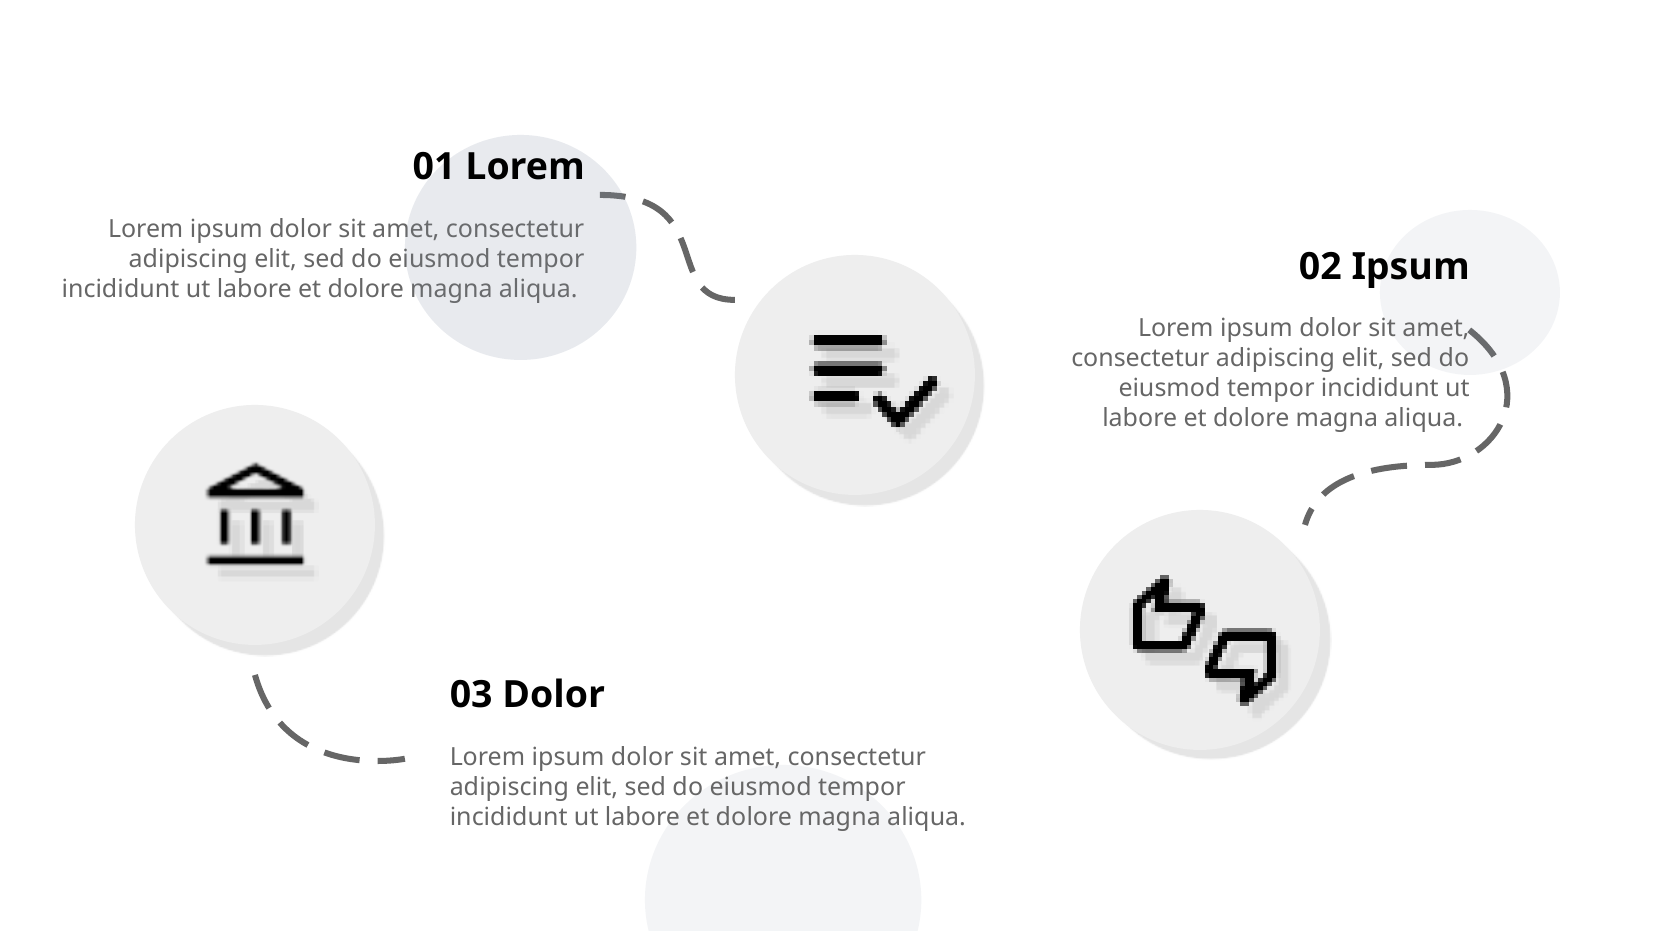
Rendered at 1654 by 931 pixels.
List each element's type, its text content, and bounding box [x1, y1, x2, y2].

text_box Lorem ipsum dolor sit amet, consectetur adipiscing elit, sed do eiusmod tempor incididunt ut labore et dolore magna aliqua. [1034, 304, 1485, 456]
text_box 03 Dolor [434, 662, 765, 729]
text_box 01 Lorem [269, 135, 600, 201]
picture [1129, 571, 1282, 712]
text_box Lorem ipsum dolor sit amet, consectetur adipiscing elit, sed do eiusmod tempor incididunt ut labore et dolore magna aliqua. [434, 732, 990, 856]
text_box 02 Ipsum [1154, 234, 1485, 301]
picture [194, 456, 324, 586]
text_box [404, 165, 637, 360]
picture [795, 290, 952, 463]
text_box Lorem ipsum dolor sit amet, consectetur adipiscing elit, sed do eiusmod tempor incididunt ut labore et dolore magna aliqua. [29, 205, 600, 367]
